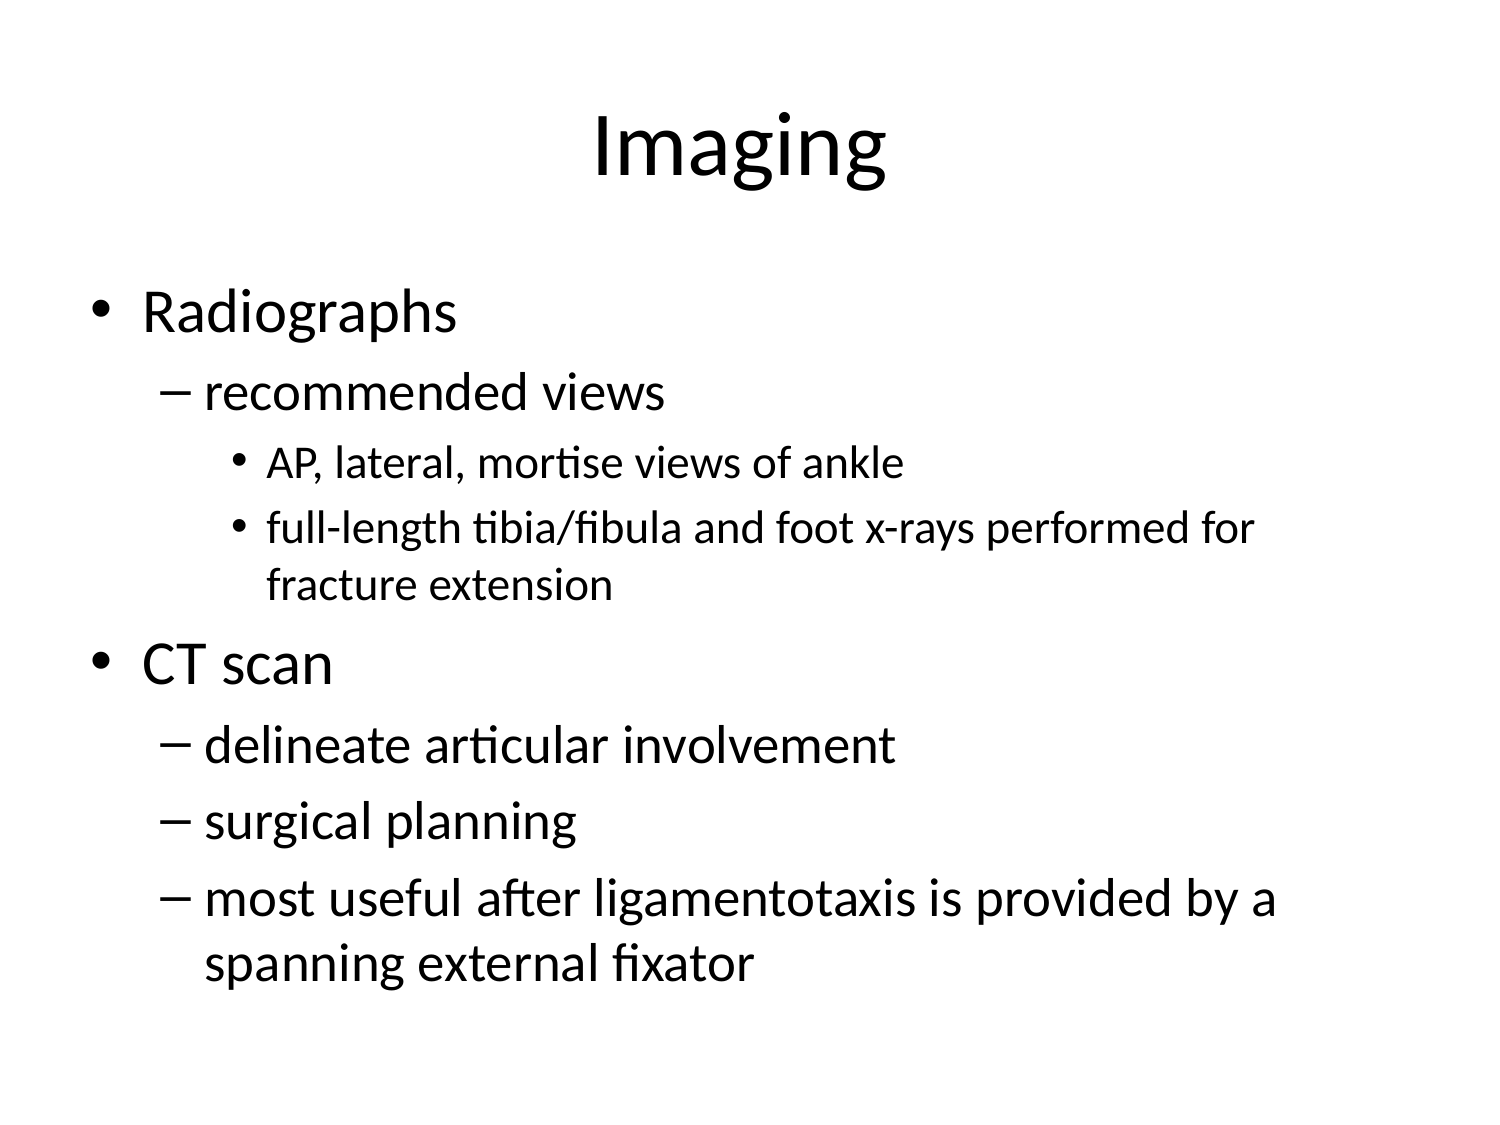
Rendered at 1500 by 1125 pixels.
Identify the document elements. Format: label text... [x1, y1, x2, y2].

list Radiographs recommended views AP, lateral, mortise views of ankle full-length tibia/fibula and foot x-rays performed for fracture extension CT scan delineate articular involvement surgical planning most useful after ligamentotaxis is provided by a spanning external fixator [75, 262, 1425, 1005]
title Imaging [75, 45, 1425, 233]
